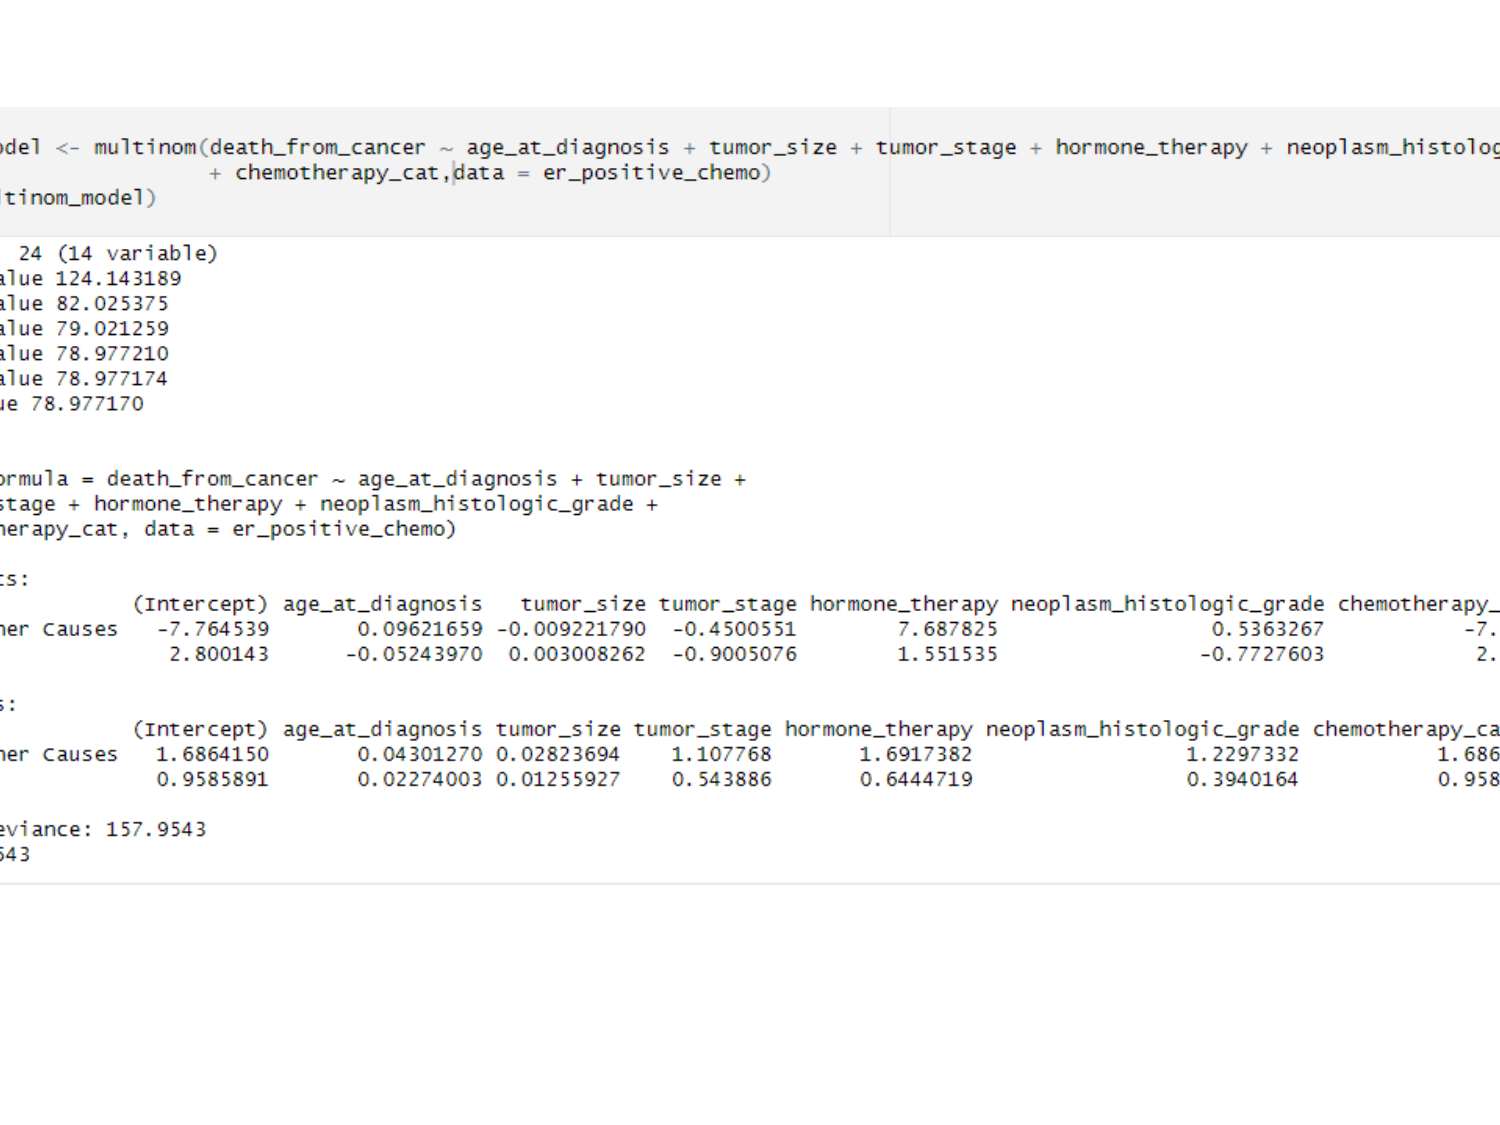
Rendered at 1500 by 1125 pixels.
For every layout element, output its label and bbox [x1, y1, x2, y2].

text_box [0, 107, 1500, 888]
